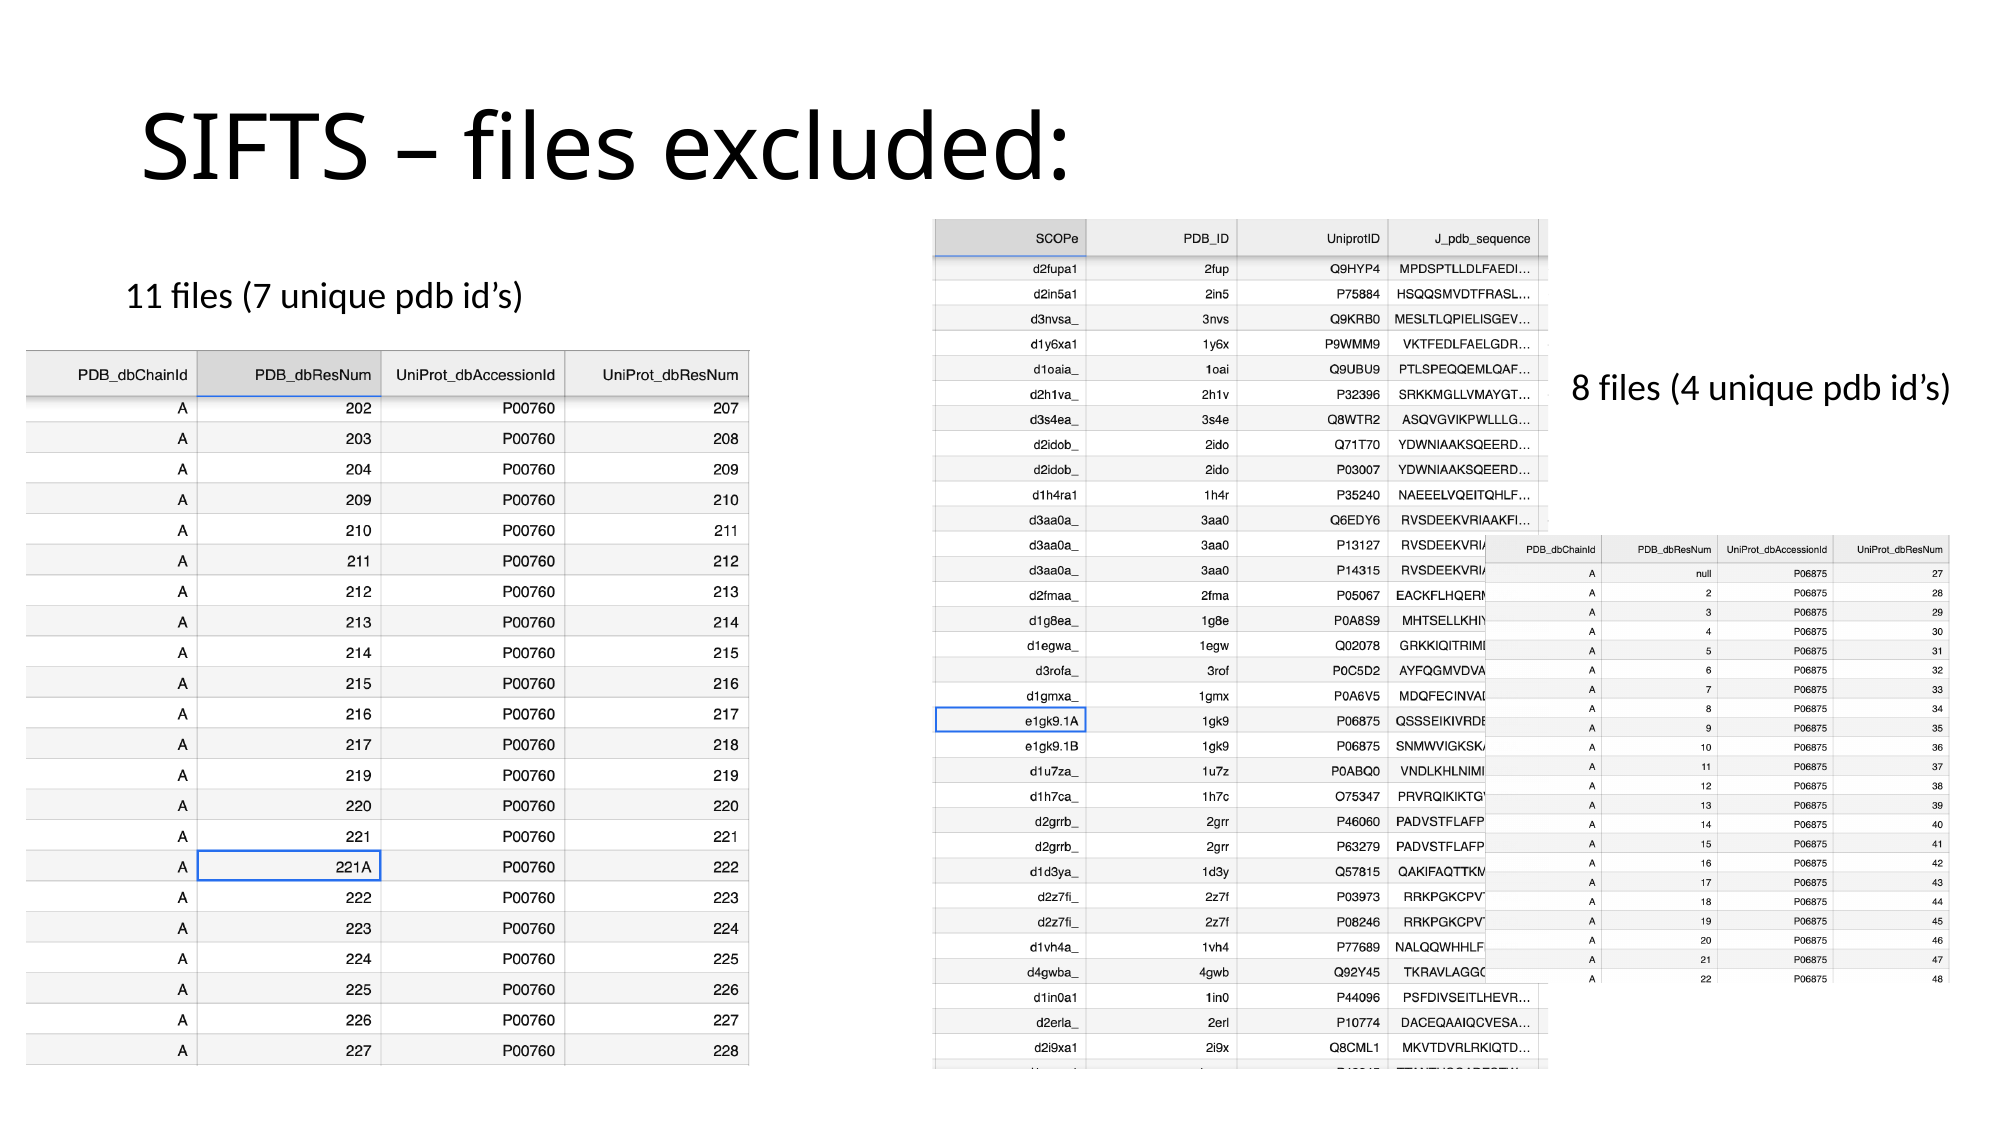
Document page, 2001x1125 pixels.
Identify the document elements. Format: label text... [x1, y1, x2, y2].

text_box 8 files (4 unique pdb id’s) [1549, 355, 2000, 416]
text_box 11 files (7 unique pdb id’s) [109, 263, 726, 324]
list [26, 350, 750, 1066]
picture [932, 219, 1950, 1069]
title SIFTS – files excluded: [125, 41, 1851, 259]
